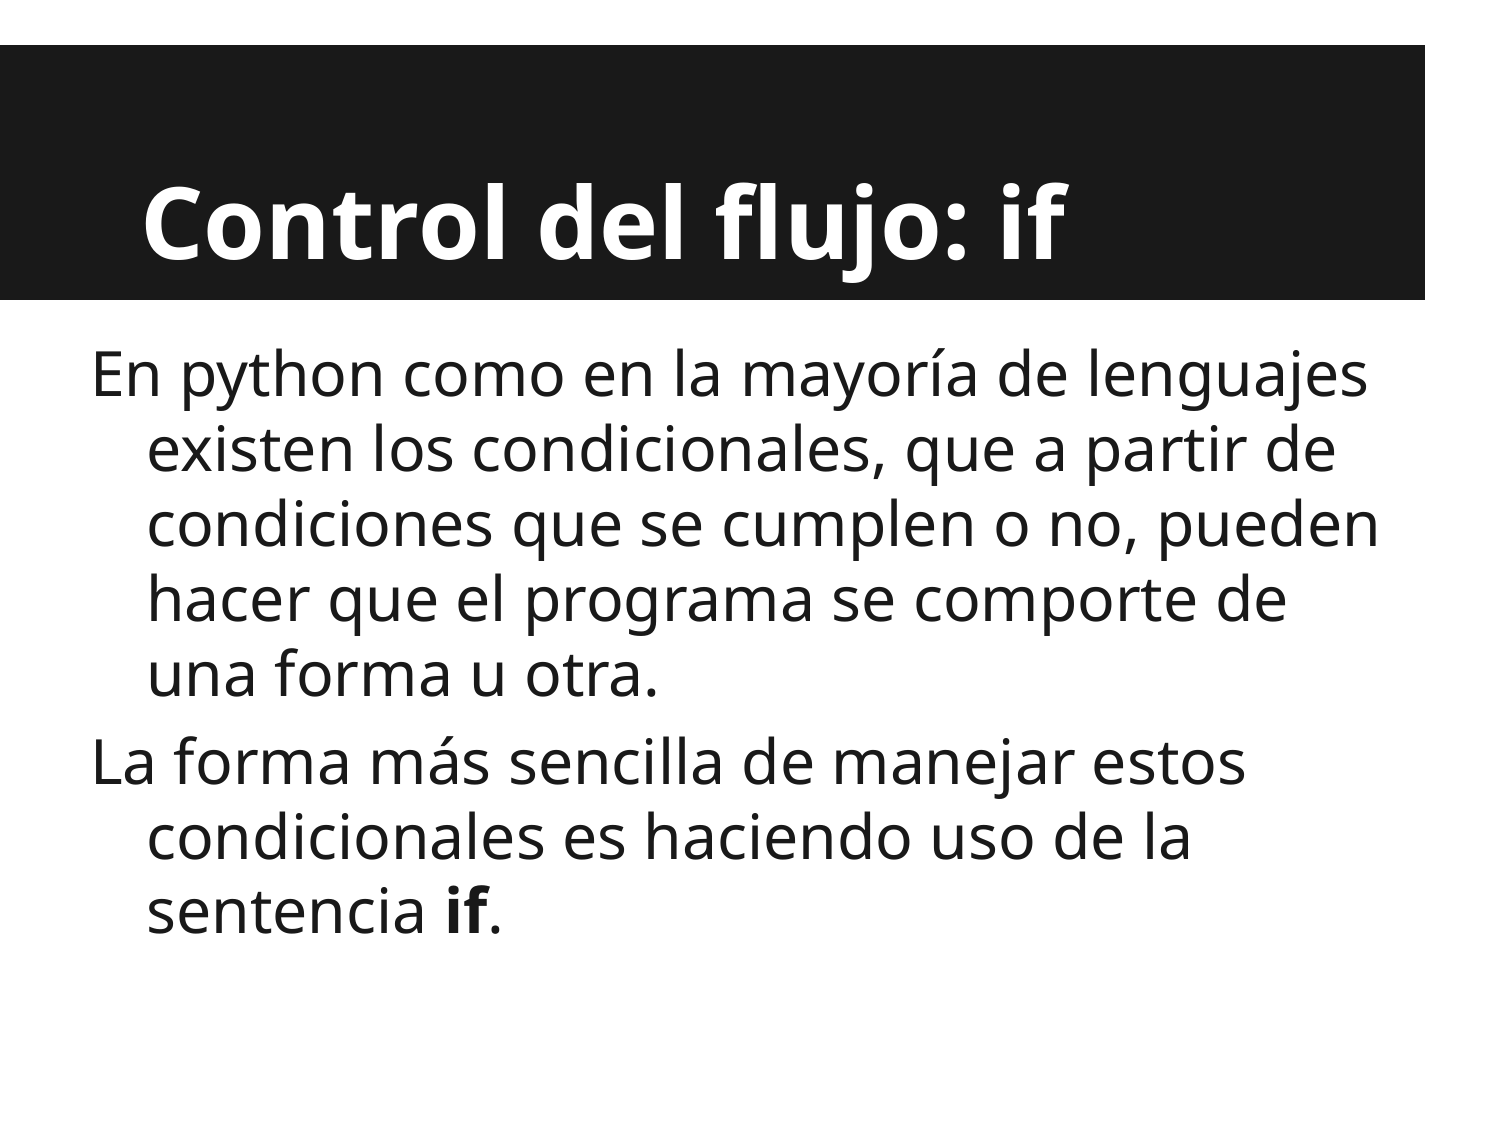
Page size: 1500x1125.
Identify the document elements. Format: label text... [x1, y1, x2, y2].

title Control del flujo: if [75, 45, 1425, 295]
list En python como en la mayoría de lenguajes existen los condicionales, que a partir de condiciones que se cumplen o no, pueden hacer que el programa se comporte de una forma u otra. La forma más sencilla de manejar estos condicionales es haciendo uso de la sentencia if. [75, 319, 1425, 1078]
